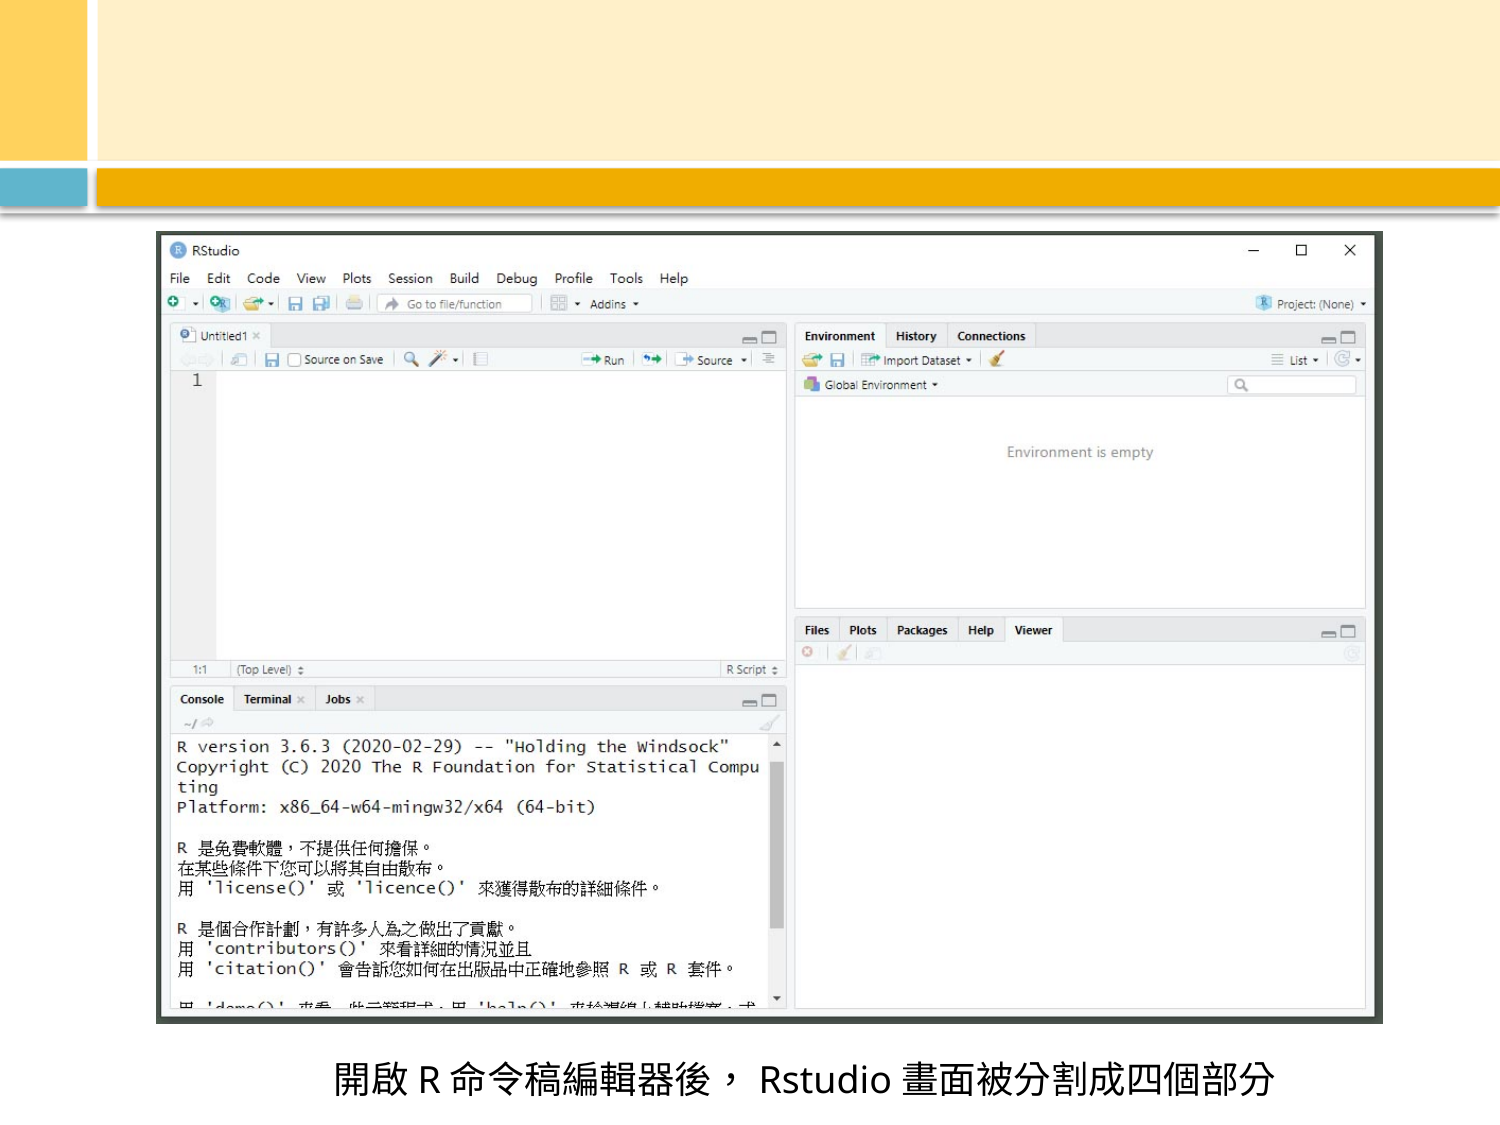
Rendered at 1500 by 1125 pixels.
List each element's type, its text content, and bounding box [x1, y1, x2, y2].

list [156, 231, 1383, 1024]
text_box 開啟R命令稿編輯器後，Rstudio畫面被分割成四個部分 [318, 1048, 1291, 1109]
